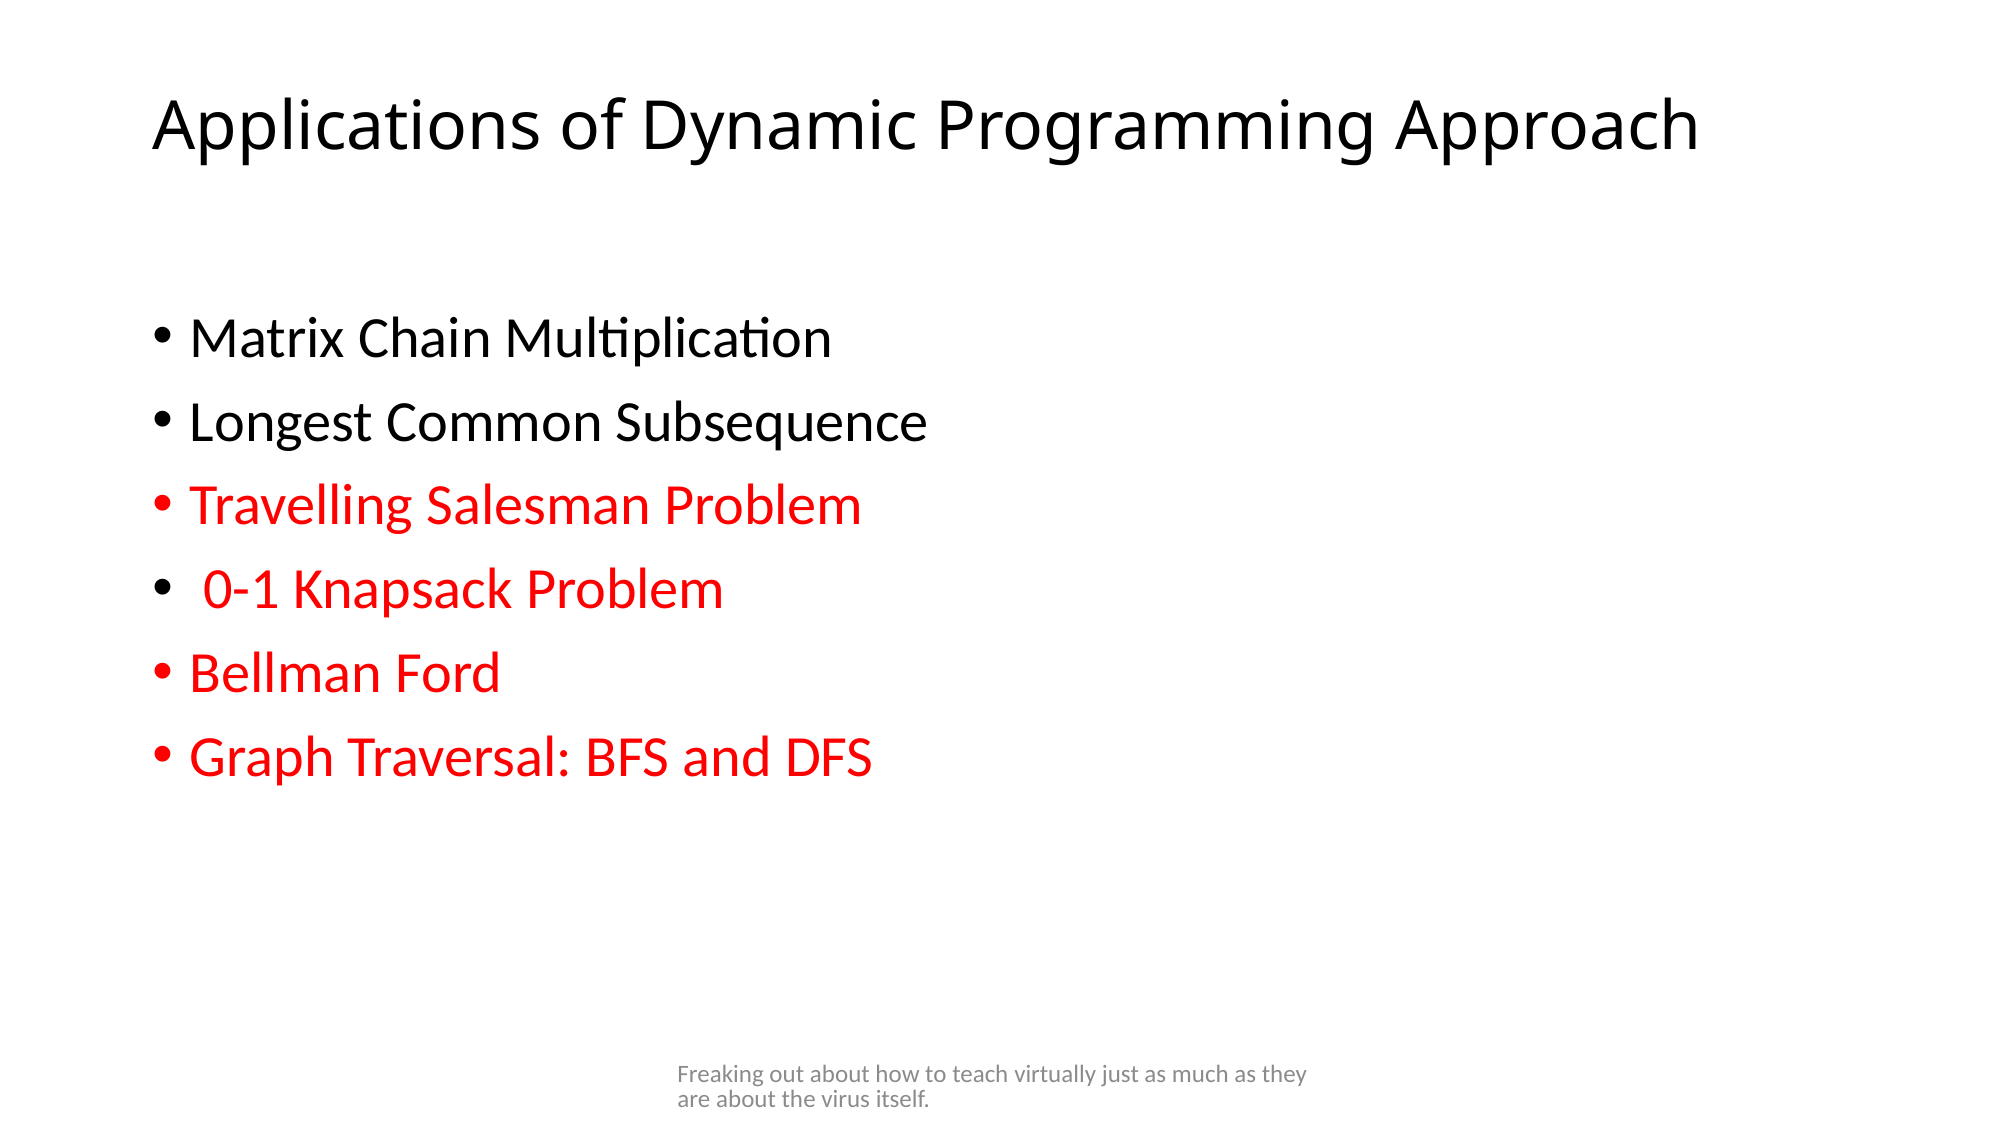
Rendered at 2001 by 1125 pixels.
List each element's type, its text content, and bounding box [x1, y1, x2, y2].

list Matrix Chain Multiplication Longest Common Subsequence Travelling Salesman Problem 0-1 Knapsack Problem Bellman Ford Graph Traversal: BFS and DFS [137, 299, 1863, 1014]
title Applications of Dynamic Programming Approach [137, 59, 1863, 278]
footer Freaking out about how to teach virtually just as much as they are about the virus itself. [662, 1042, 1338, 1103]
